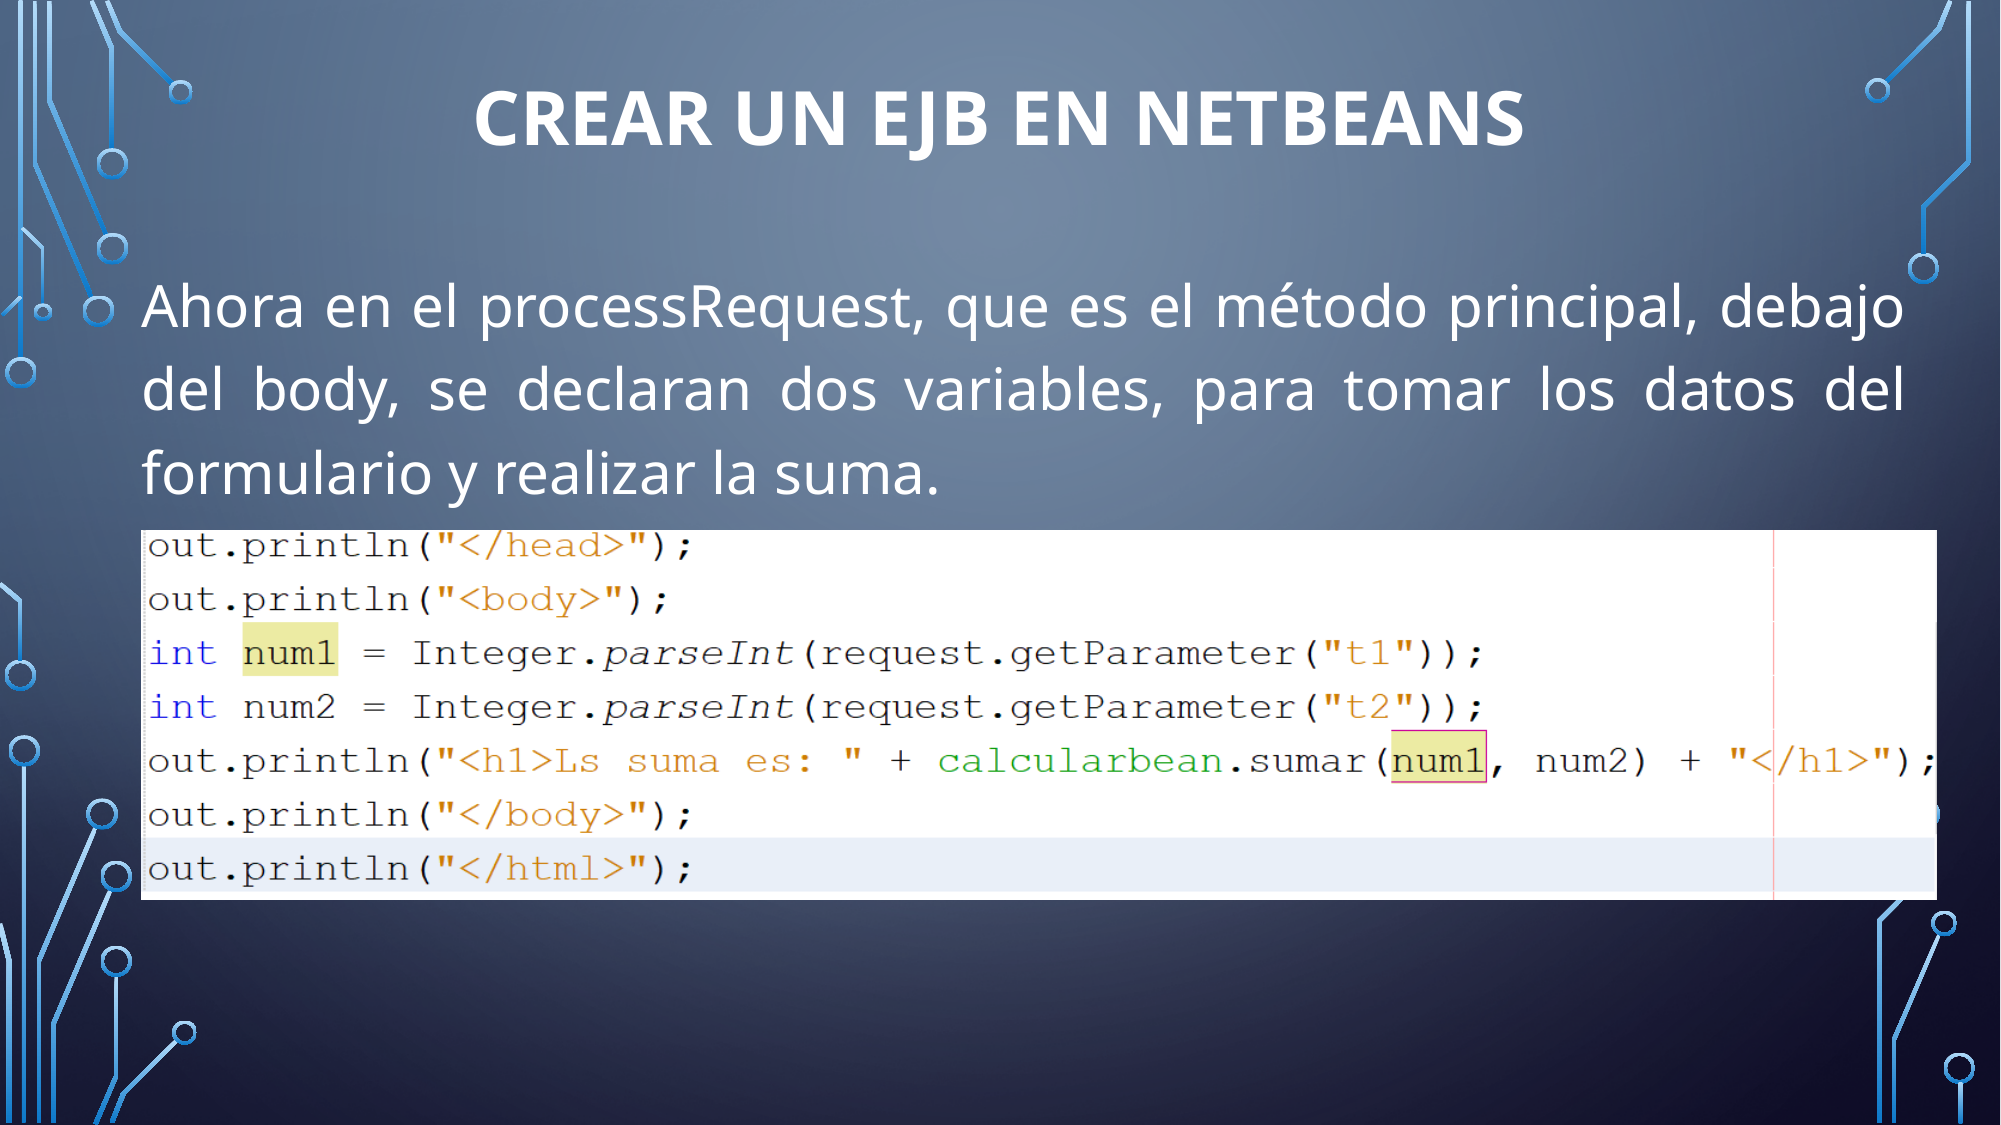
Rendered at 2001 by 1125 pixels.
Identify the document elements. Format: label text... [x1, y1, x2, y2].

title CREAR UN EJB EN NETBEANS [187, 53, 1813, 189]
picture [140, 530, 1937, 901]
list Ahora en el processRequest, que es el método principal, debajo del body, se declaran dos variables, para tomar los datos del formulario y realizar la suma. [126, 247, 1922, 1072]
